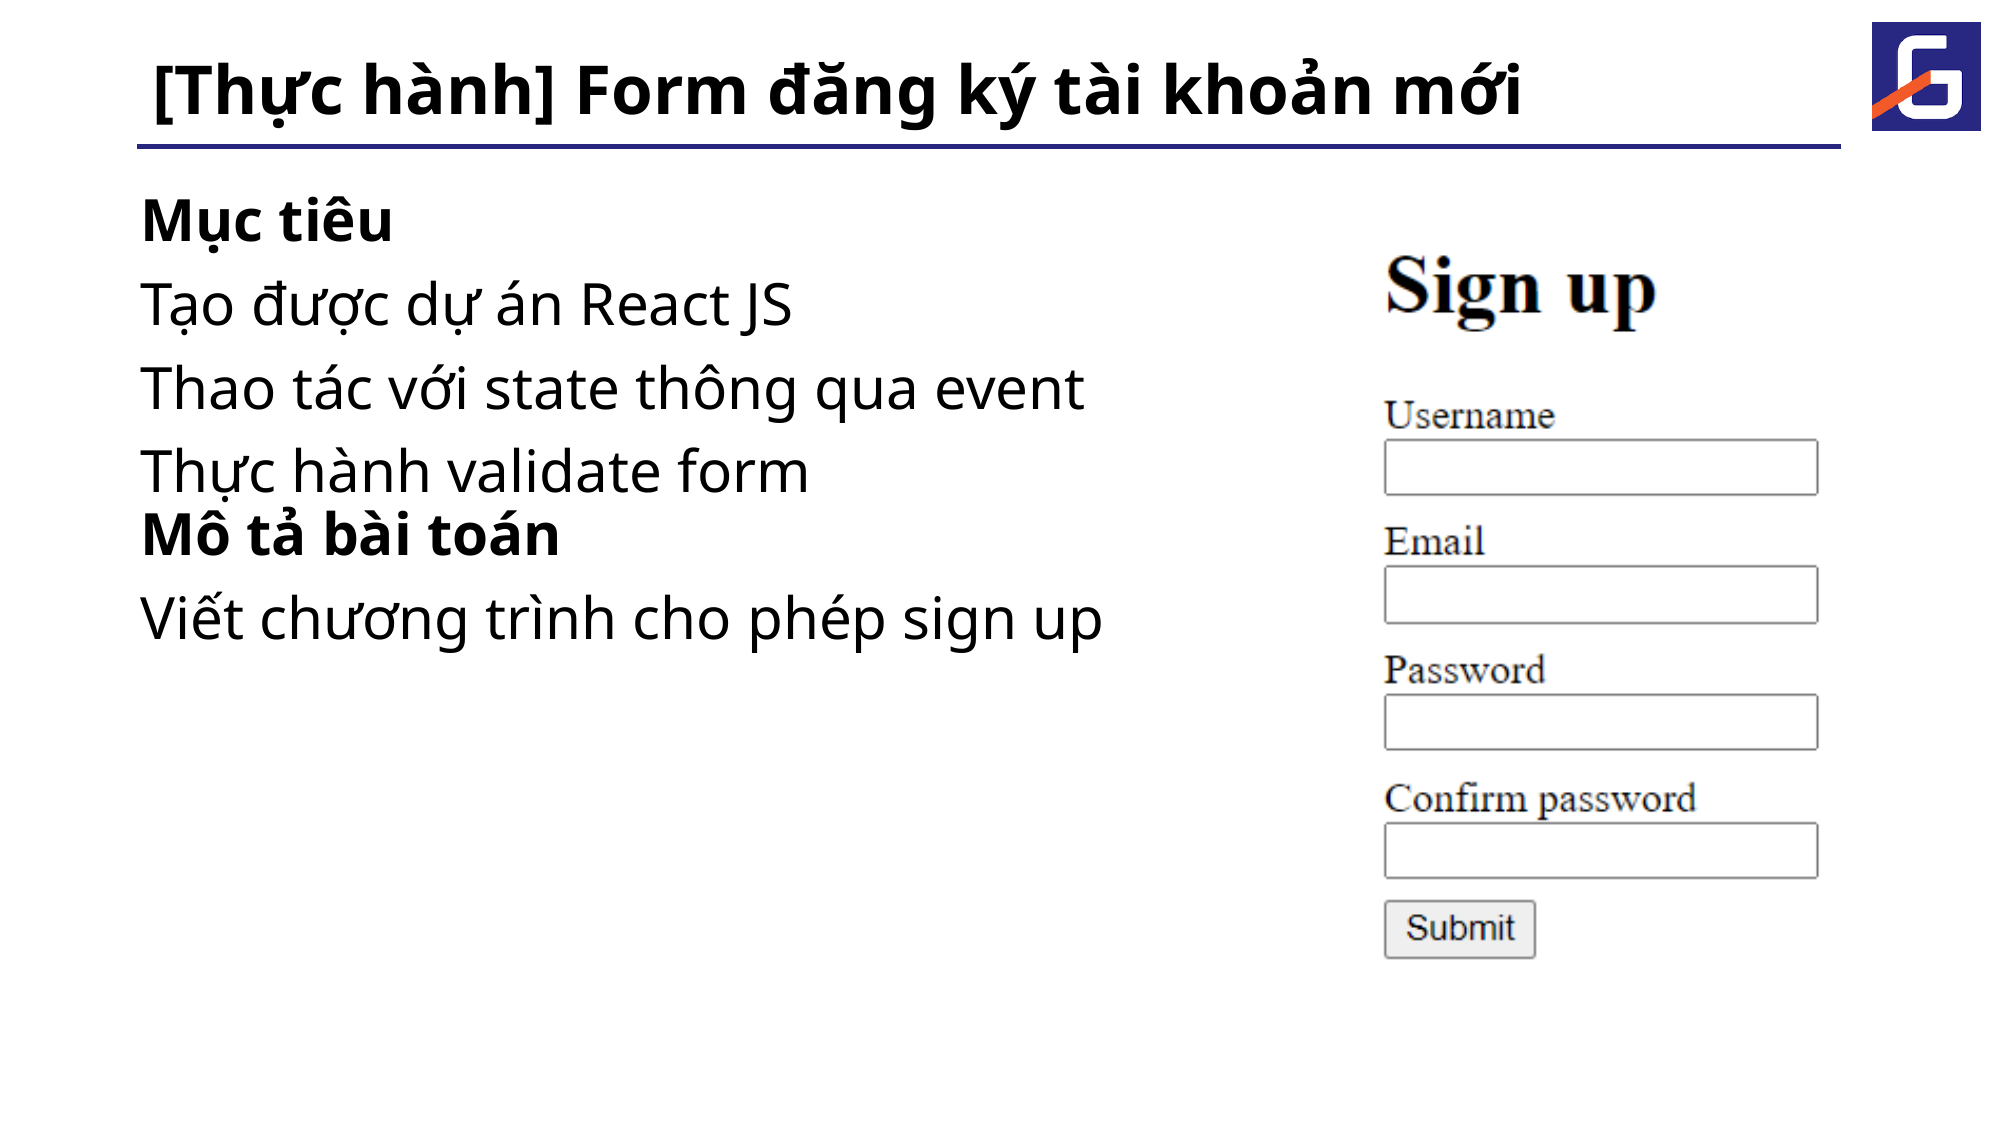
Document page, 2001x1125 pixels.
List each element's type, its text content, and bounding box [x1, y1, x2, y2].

picture [1370, 212, 1836, 989]
picture [1872, 22, 1981, 131]
title [Thực hành] Form đăng ký tài khoản mới [137, 26, 1863, 160]
list Mục tiêu Tạo được dự án React JS Thao tác với state thông qua event Thực hành validate form Mô tả bài toán Viết chương trình cho phép sign up [125, 183, 1851, 1081]
